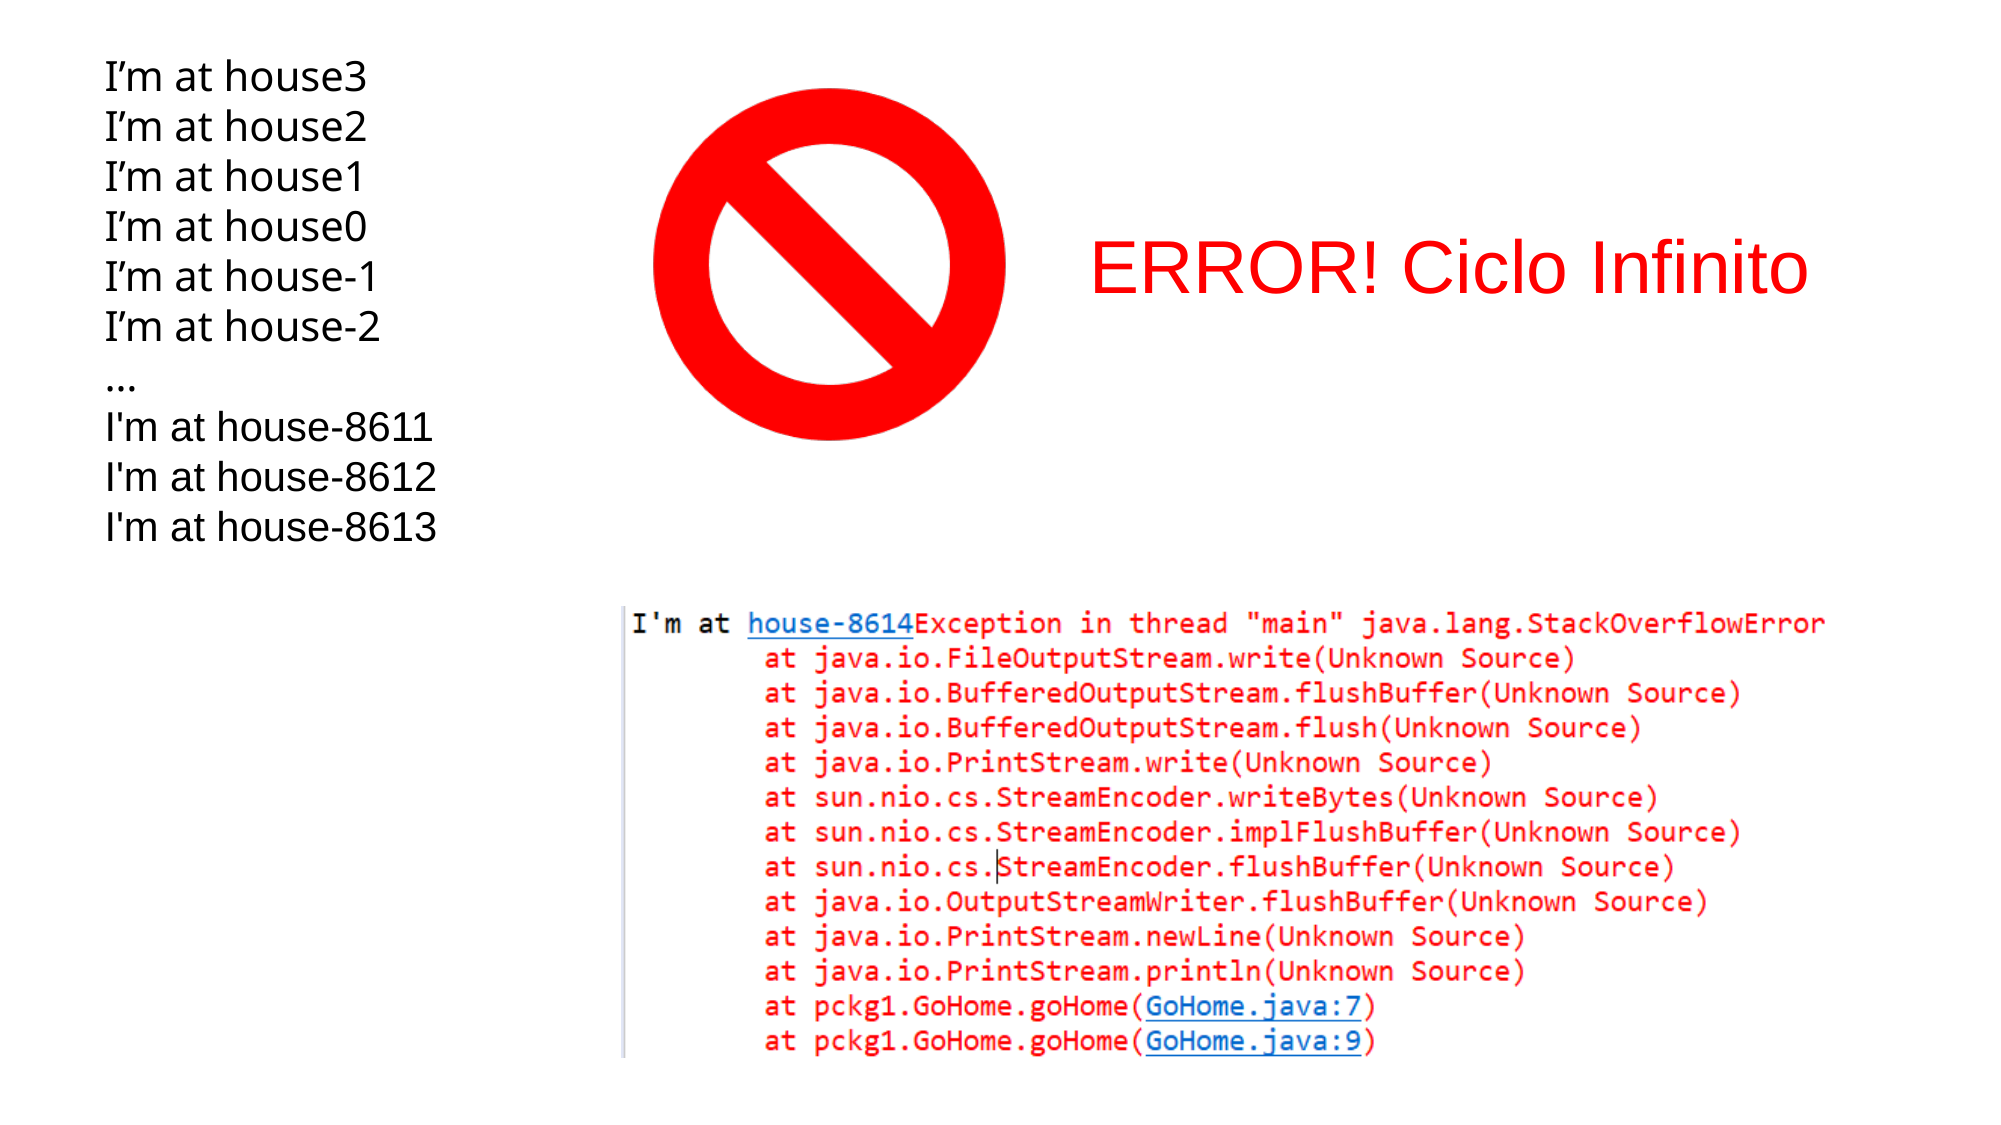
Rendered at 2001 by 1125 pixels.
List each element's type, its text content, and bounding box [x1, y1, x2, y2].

text_box I’m at house3 I’m at house2 I’m at house1 I’m at house0 I’m at house-1 I’m at house-2 … I'm at house-8611 I'm at house-8612 I'm at house-8613 [89, 42, 589, 558]
picture [607, 42, 1053, 487]
picture [621, 606, 1841, 1058]
text_box ERROR! Ciclo Infinito [1074, 211, 1826, 317]
